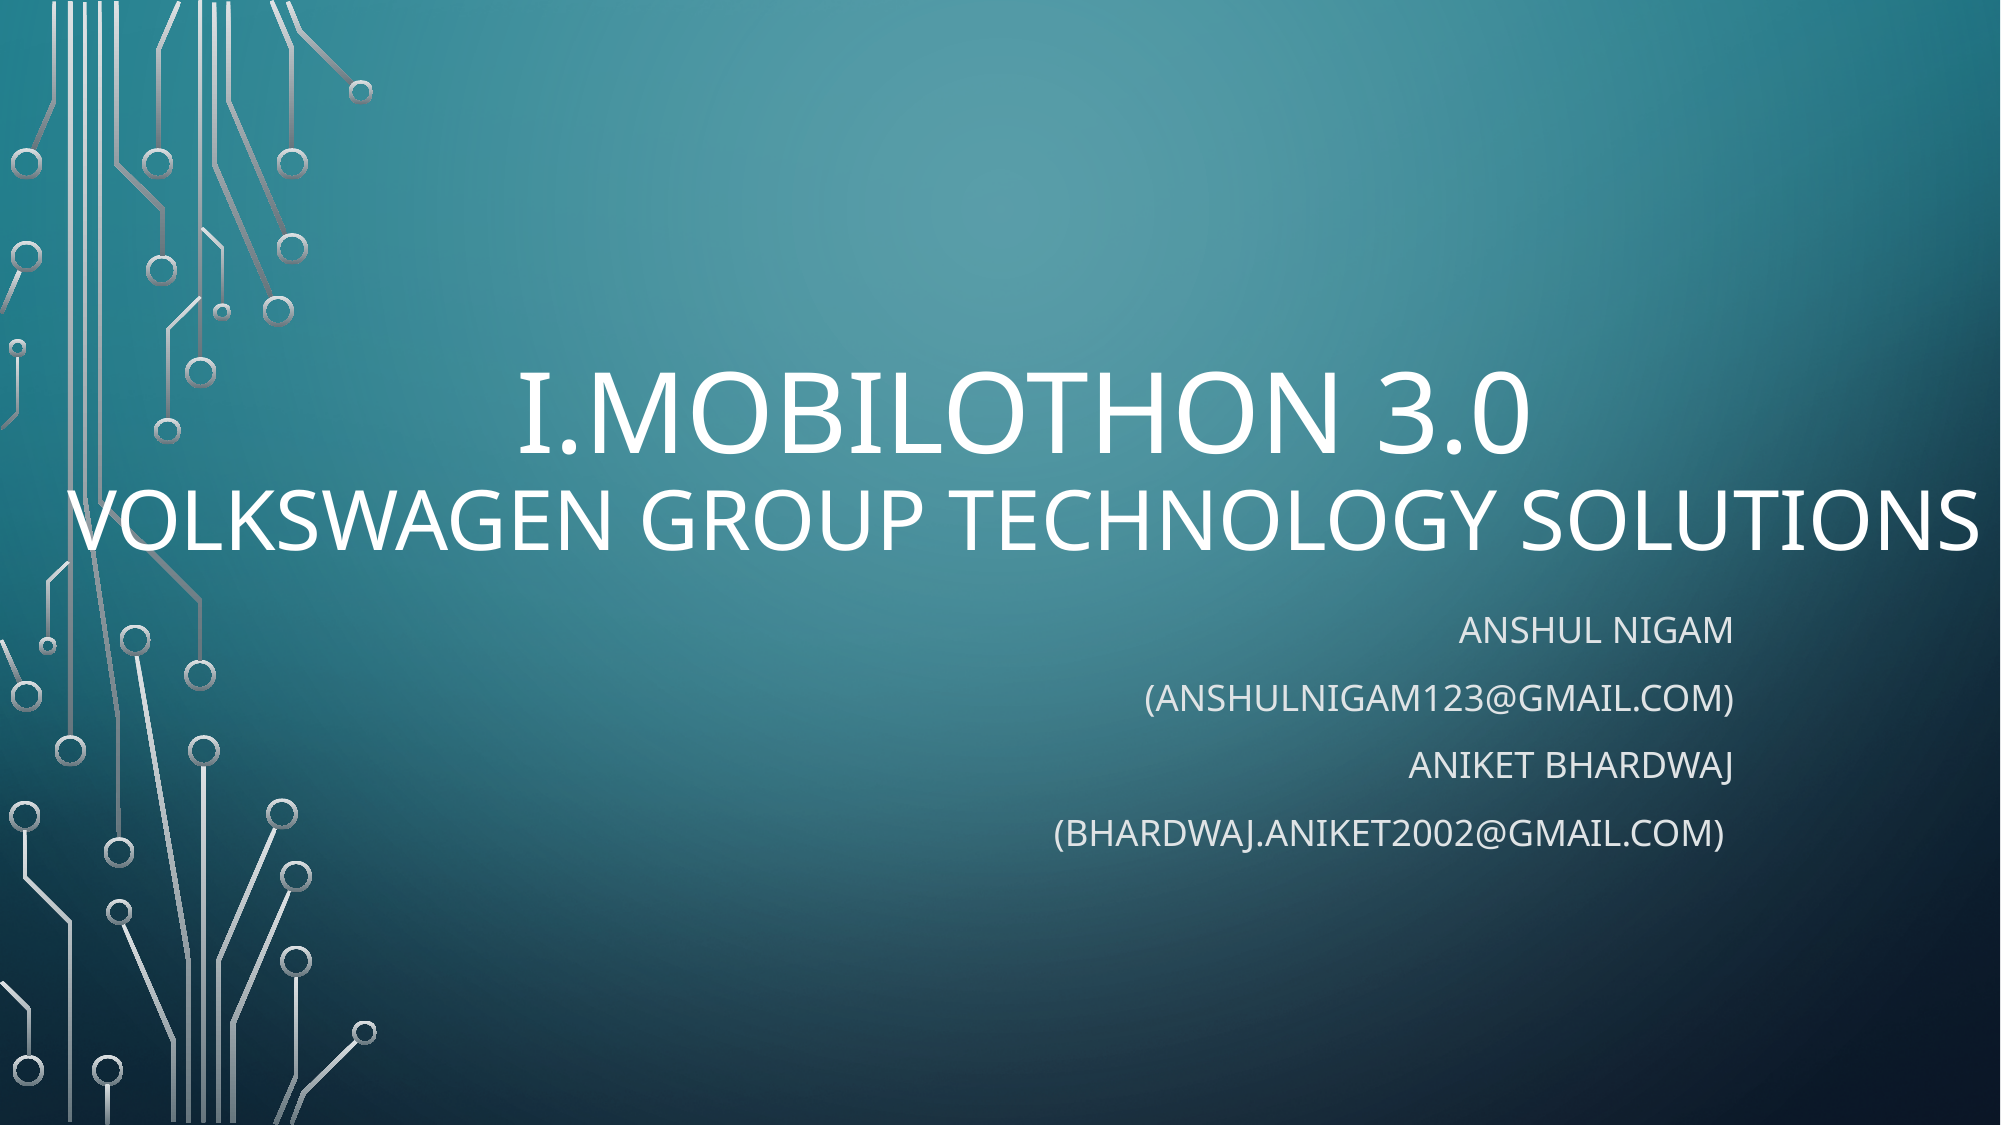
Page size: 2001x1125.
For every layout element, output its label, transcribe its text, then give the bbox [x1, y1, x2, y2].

title I.Mobilothon 3.0 Volkswagen Group Technology solutions [50, 184, 2000, 576]
subtitle Anshul nigam (anshulnigam123@gmail.com) aniket Bhardwaj (Bhardwaj.aniket2002@gmail.com) [307, 590, 1750, 863]
